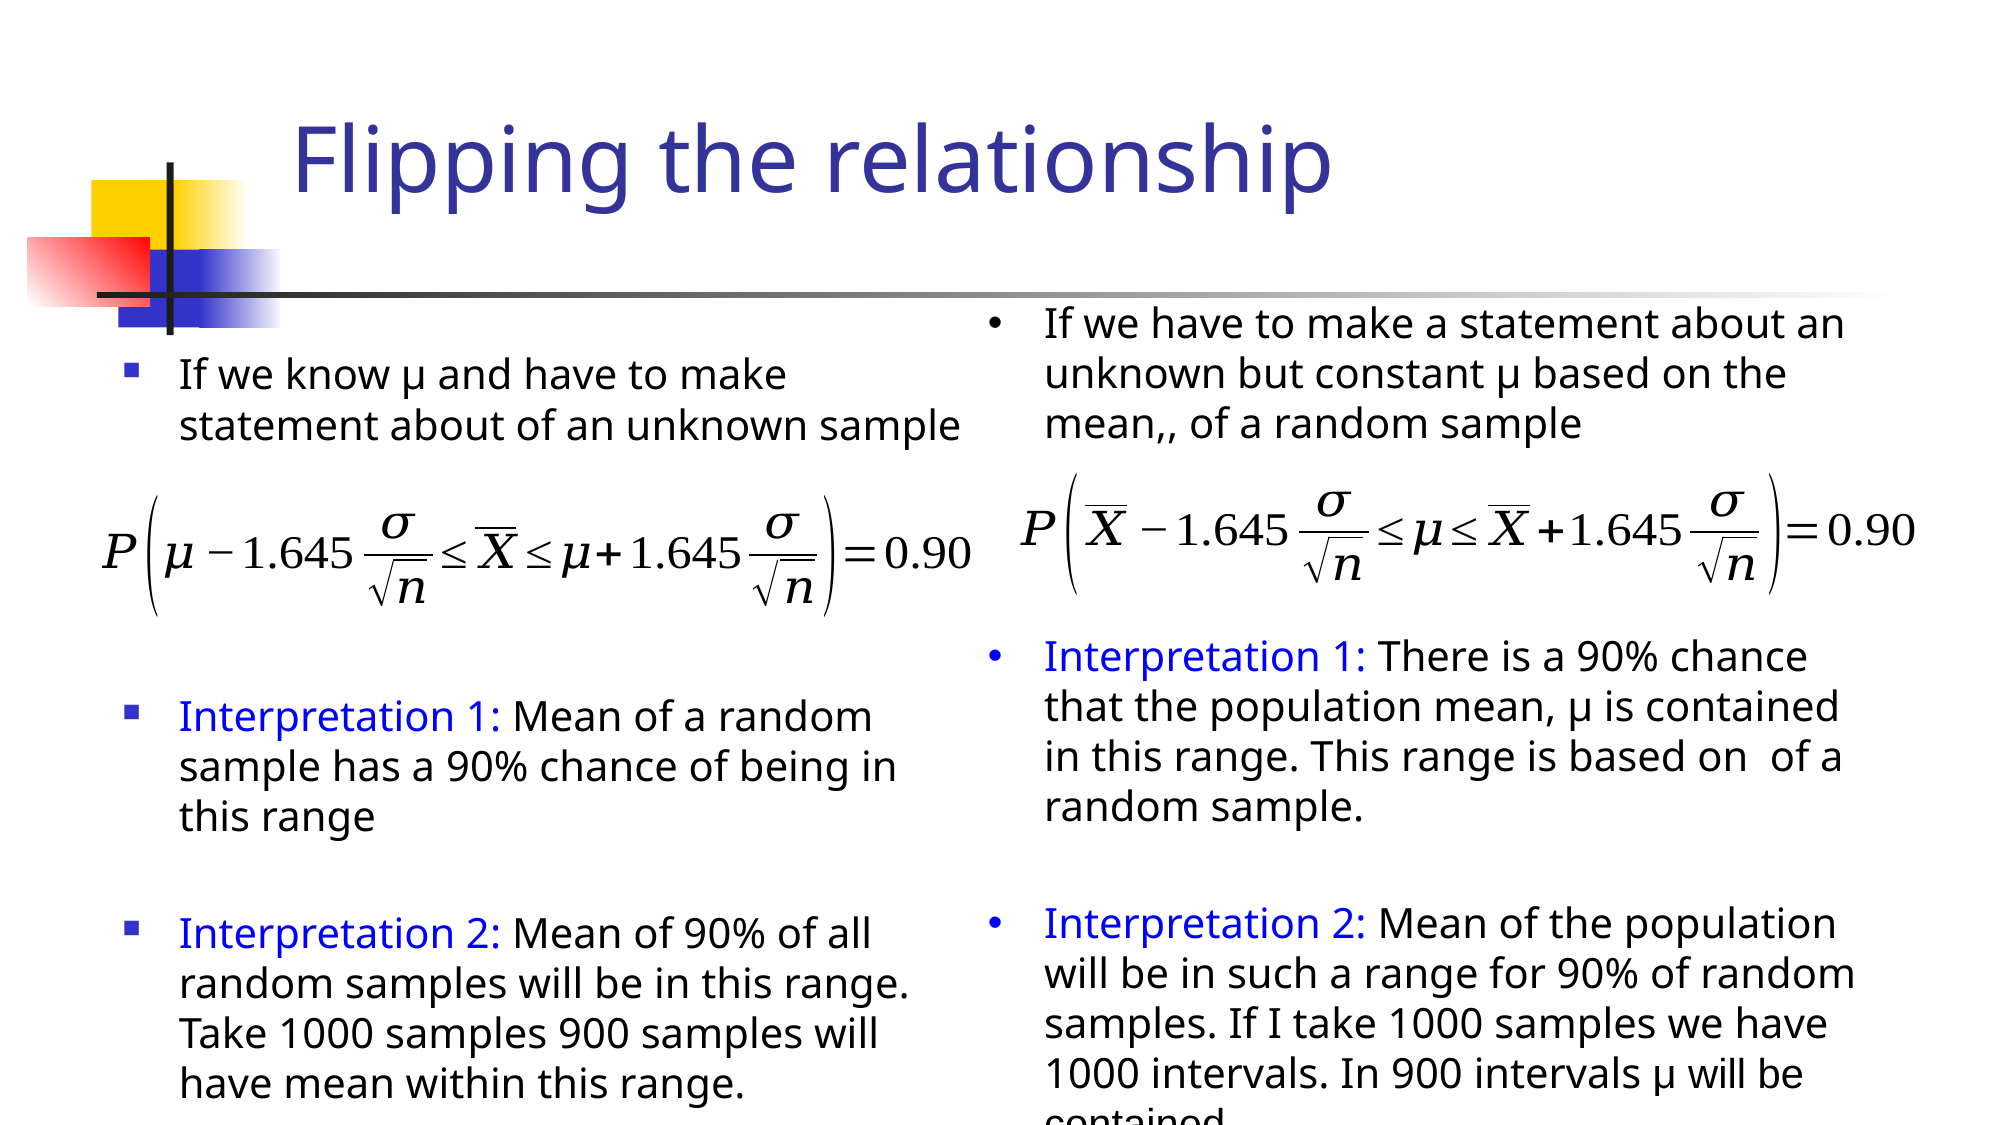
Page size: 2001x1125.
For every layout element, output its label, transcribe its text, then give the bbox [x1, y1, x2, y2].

title Flipping the relationship [274, 80, 1726, 219]
slide_number 8 [1483, 1037, 1901, 1113]
